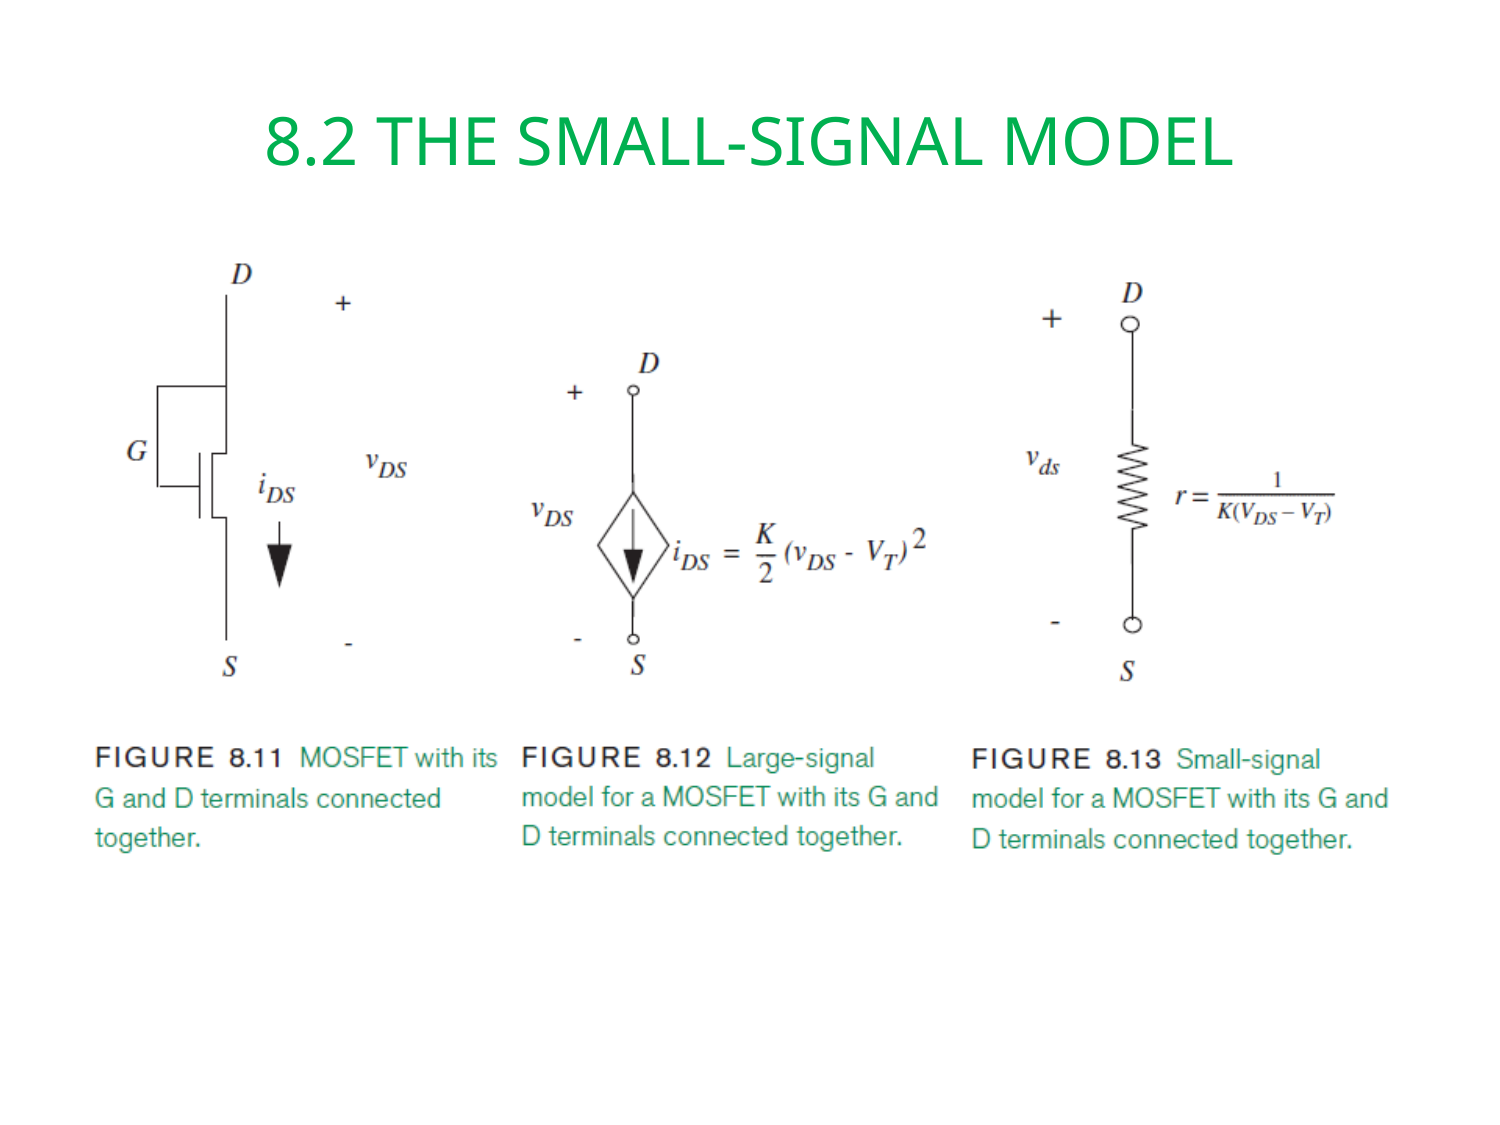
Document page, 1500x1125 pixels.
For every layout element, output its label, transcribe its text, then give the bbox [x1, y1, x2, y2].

title 8.2 THE SMALL-SIGNAL MODEL [75, 45, 1425, 233]
picture [81, 255, 1419, 869]
